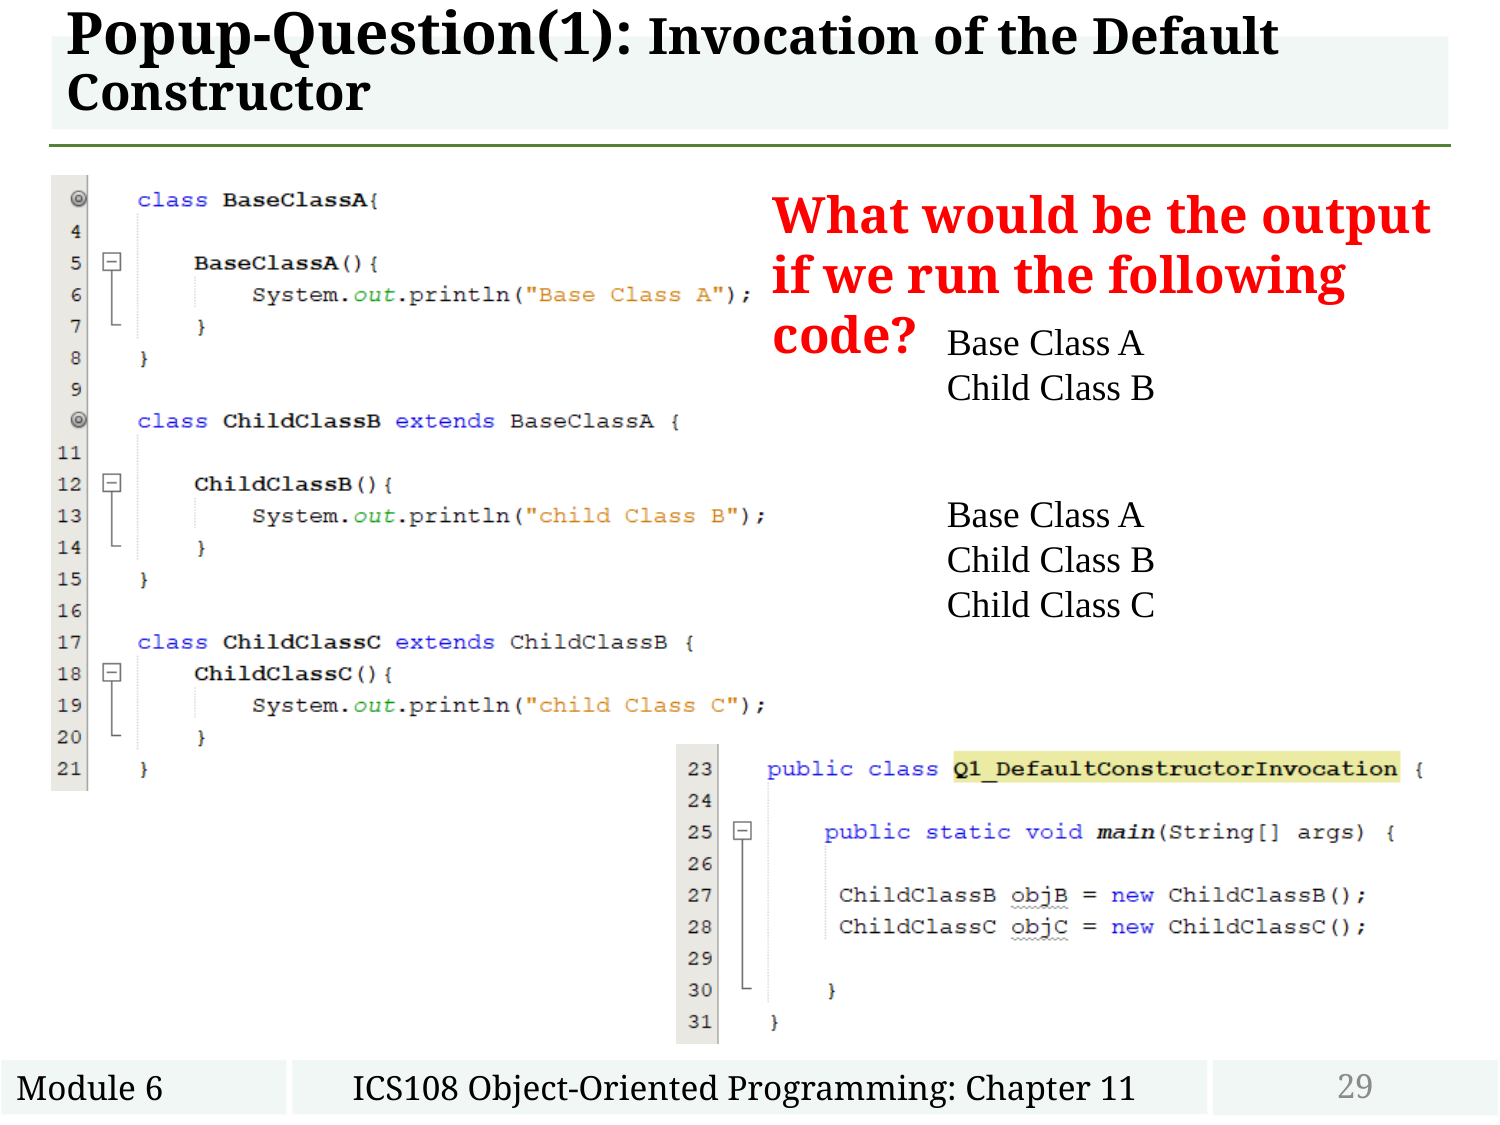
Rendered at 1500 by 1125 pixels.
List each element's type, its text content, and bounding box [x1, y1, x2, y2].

title Popup-Question(1): Invocation of the Default Constructor [51, 36, 1449, 130]
text_box Base Class A Child Class B [932, 371, 1203, 416]
text_box Base Class A Child Class B Child Class C [932, 482, 1203, 633]
picture [51, 175, 1478, 1044]
text_box What would be the output if we run the following code? [803, 175, 1449, 371]
slide_number 29 [1212, 1059, 1498, 1116]
